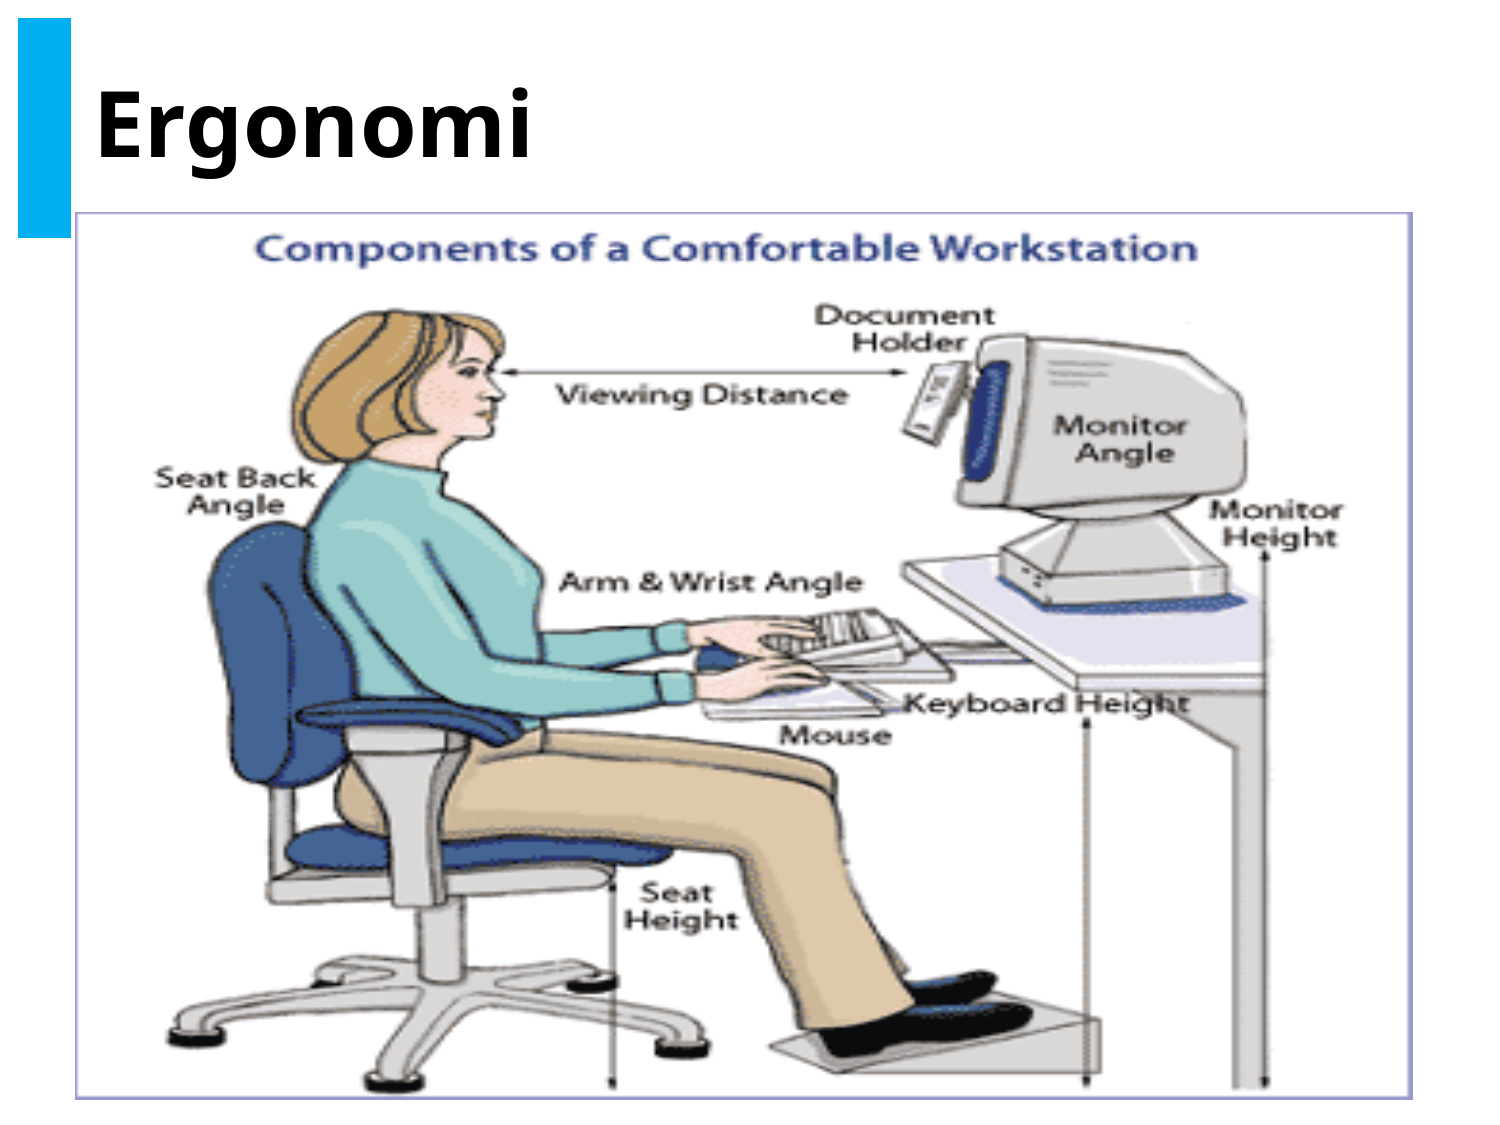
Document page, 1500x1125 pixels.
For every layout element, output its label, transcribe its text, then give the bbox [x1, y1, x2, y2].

picture [74, 212, 1413, 1100]
title Ergonomi [78, 19, 1443, 237]
